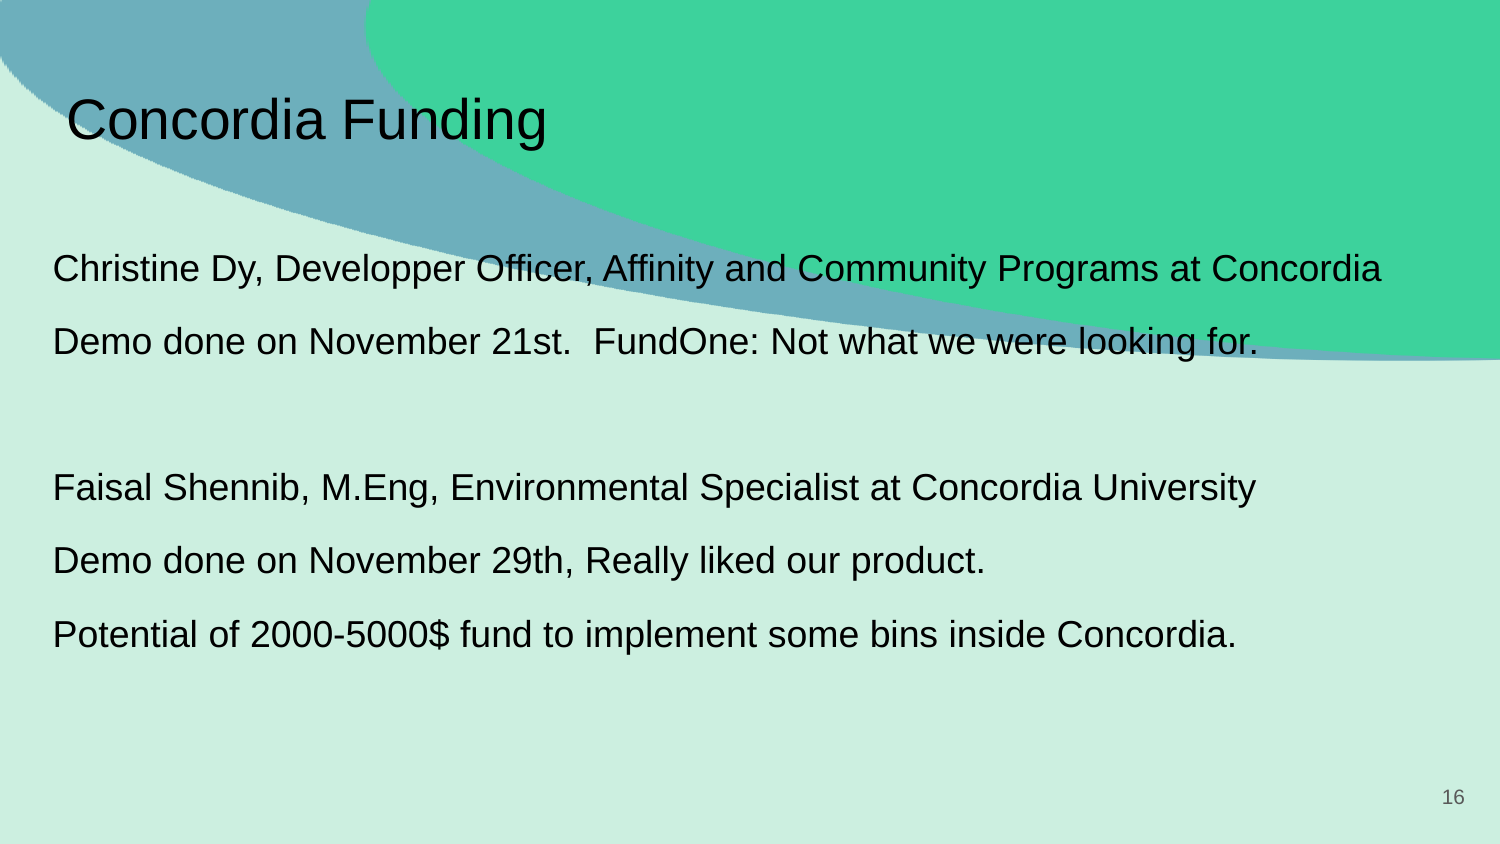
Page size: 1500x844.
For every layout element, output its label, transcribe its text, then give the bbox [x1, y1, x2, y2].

title Concordia Funding [51, 72, 1449, 167]
picture [0, 0, 1500, 844]
list Christine Dy, Developper Officer, Affinity and Community Programs at Concordia Demo done on November 21st. FundOne: Not what we were looking for. Faisal Shennib, M.Eng, Environmental Specialist at Concordia University Demo done on November 29th, Really liked our product. Potential of 2000-5000$ fund to implement some bins inside Concordia. [37, 225, 1436, 787]
slide_number ‹#› [1389, 764, 1480, 830]
